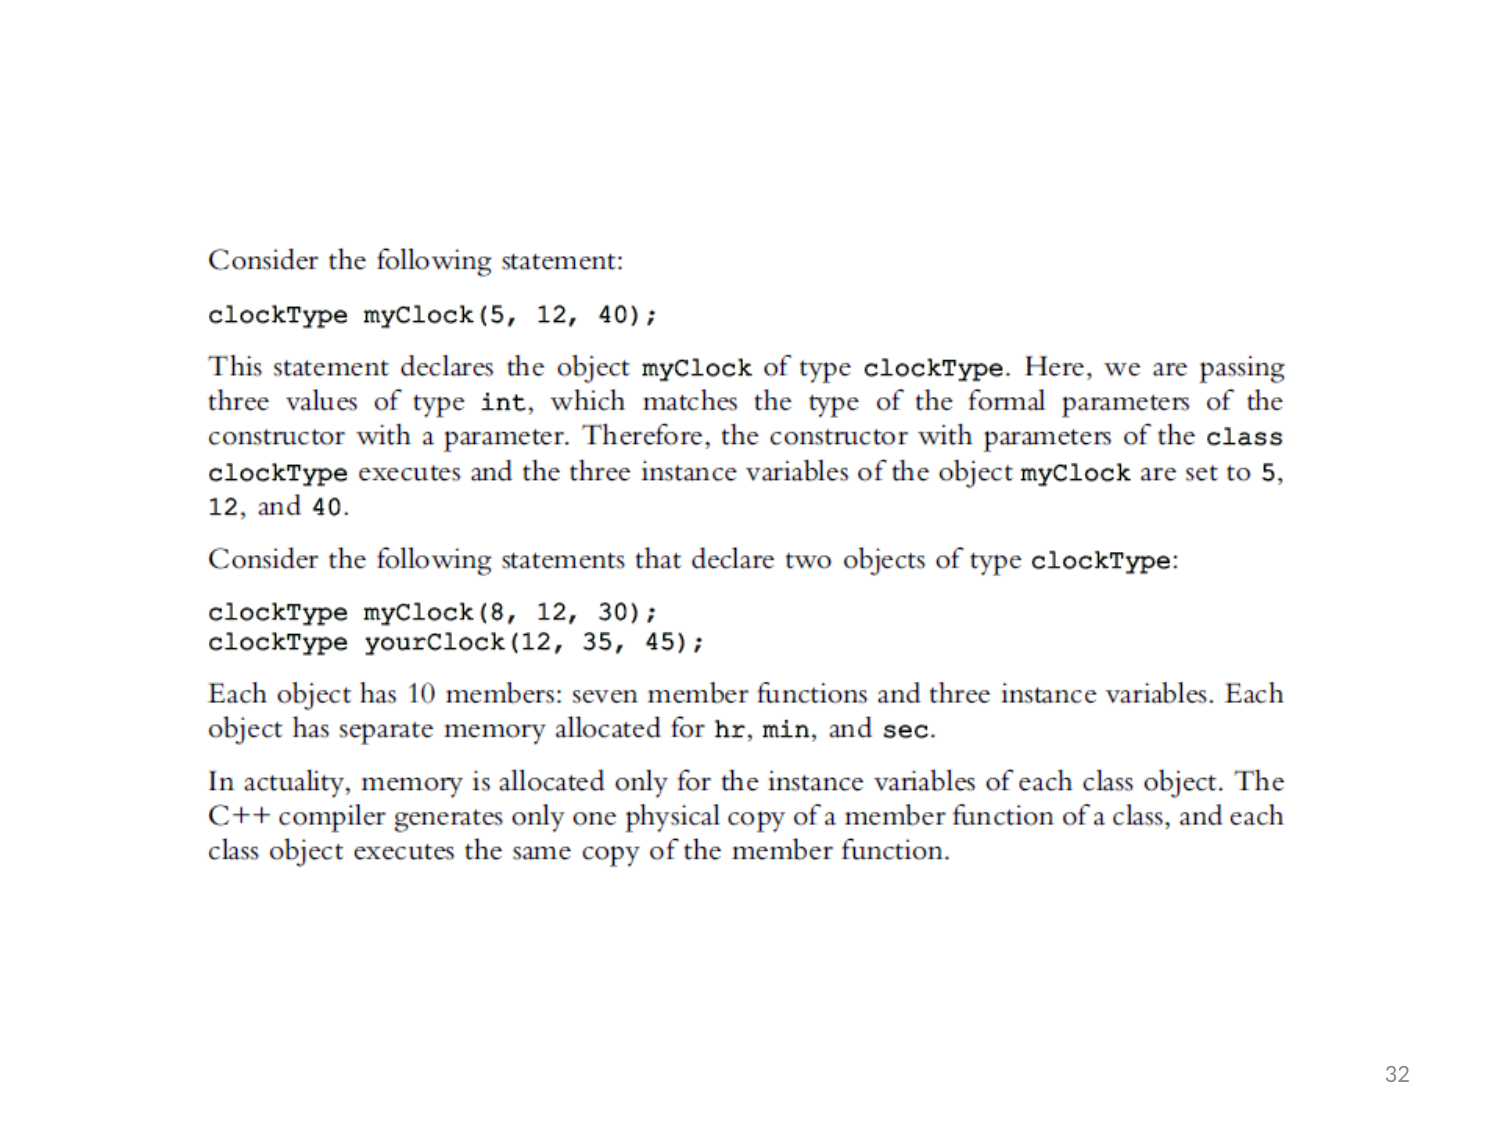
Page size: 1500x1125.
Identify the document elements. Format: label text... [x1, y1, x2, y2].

picture [197, 238, 1303, 887]
slide_number 32 [1074, 1042, 1425, 1103]
